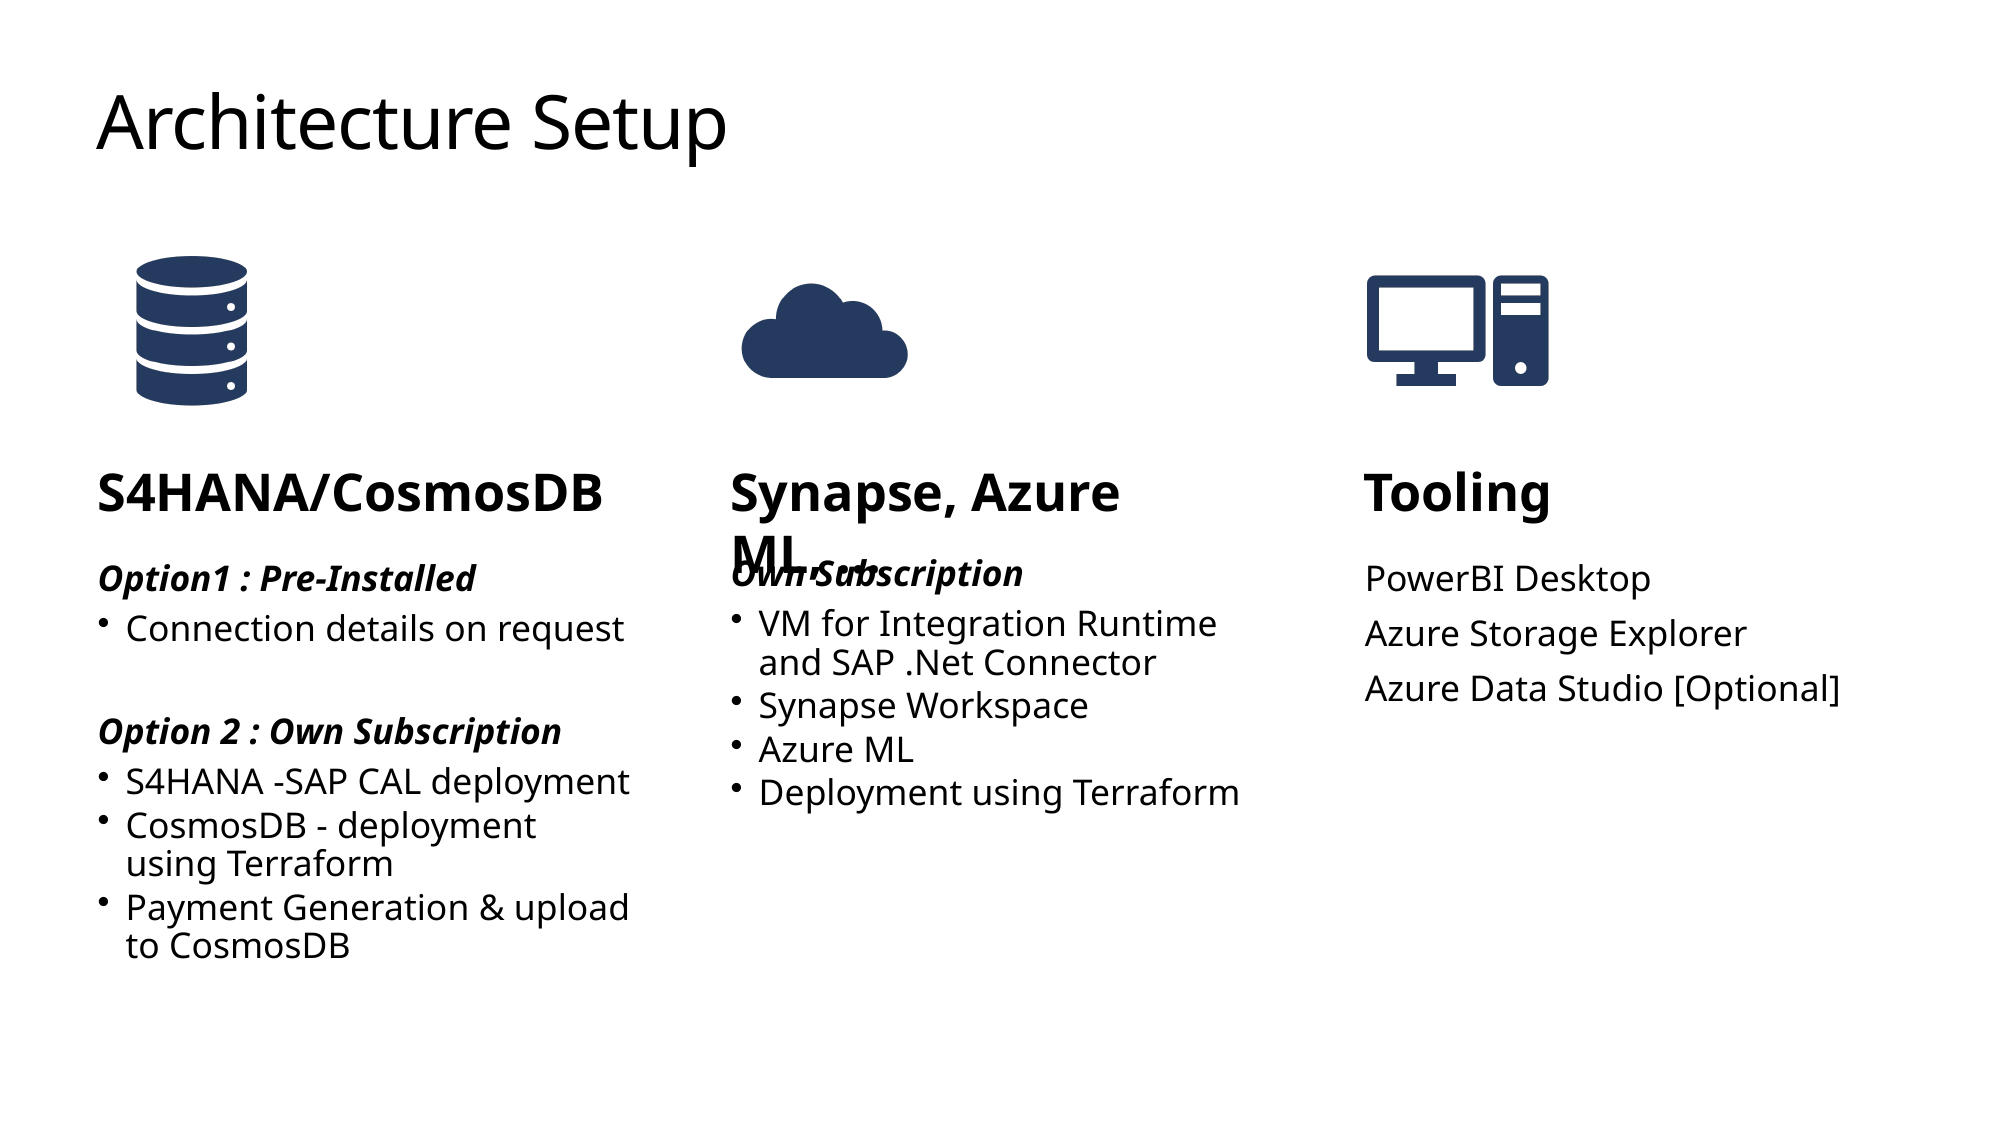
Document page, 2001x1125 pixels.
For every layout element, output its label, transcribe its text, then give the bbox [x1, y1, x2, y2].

title Architecture Setup [96, 75, 1904, 166]
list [95, 235, 1904, 1029]
